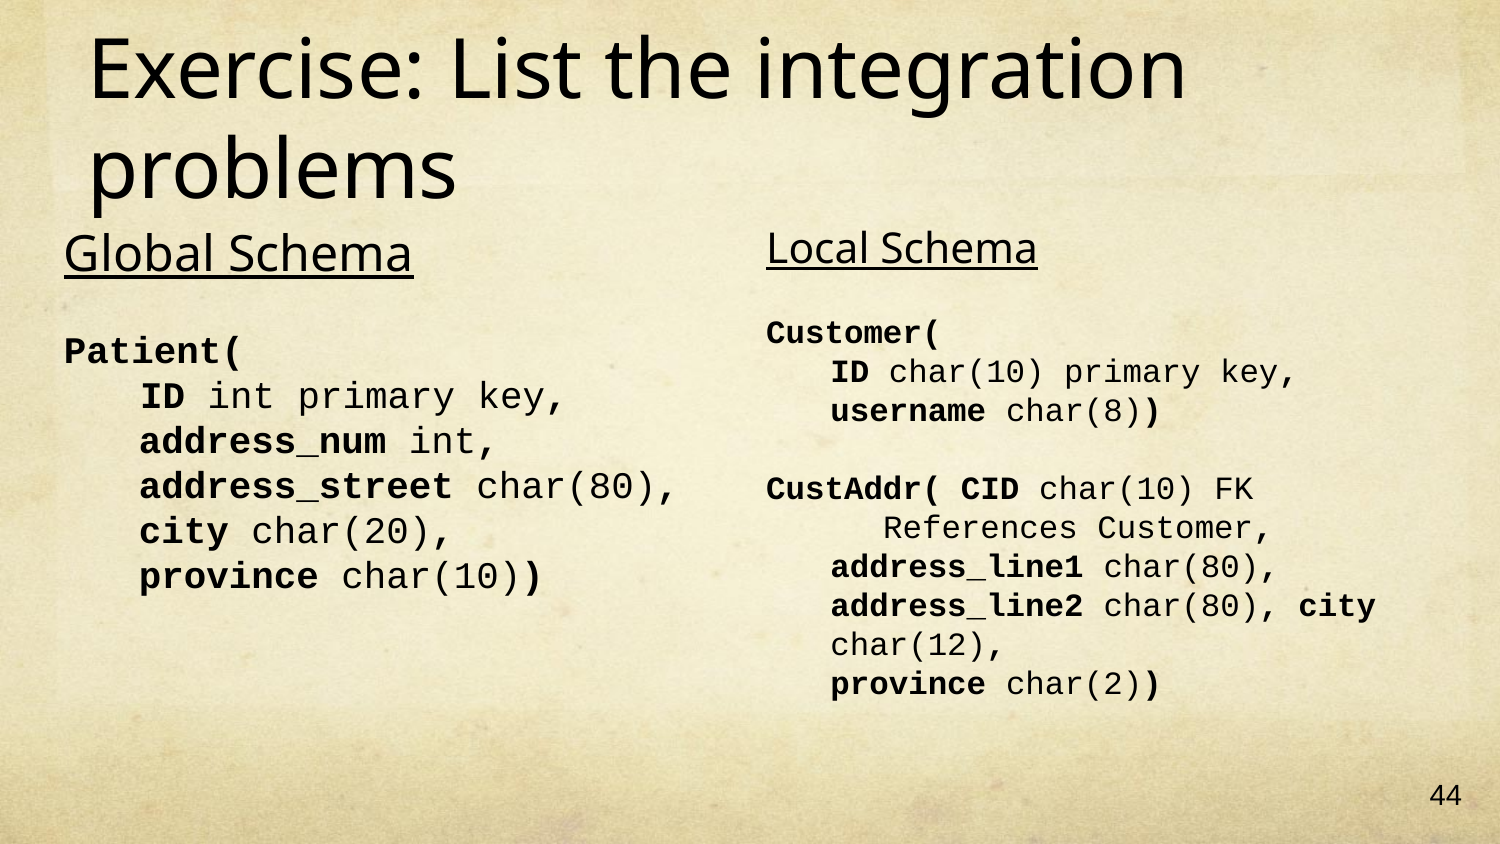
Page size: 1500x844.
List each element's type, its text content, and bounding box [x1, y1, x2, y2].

picture [0, 0, 1500, 844]
title Exercise: List the integration problems [72, 61, 1446, 169]
list Local Schema Customer( ID char(10) primary key, username char(8)) CustAddr( CID char(10) FK References Customer, address_line1 char(80), address_line2 char(80), city char(12), province char(2)) [751, 213, 1446, 713]
list Global Schema Patient( ID int primary key, address_num int, address_street char(80), city char(20), province char(10)) [48, 213, 702, 713]
slide_number 44 [1233, 775, 1478, 813]
